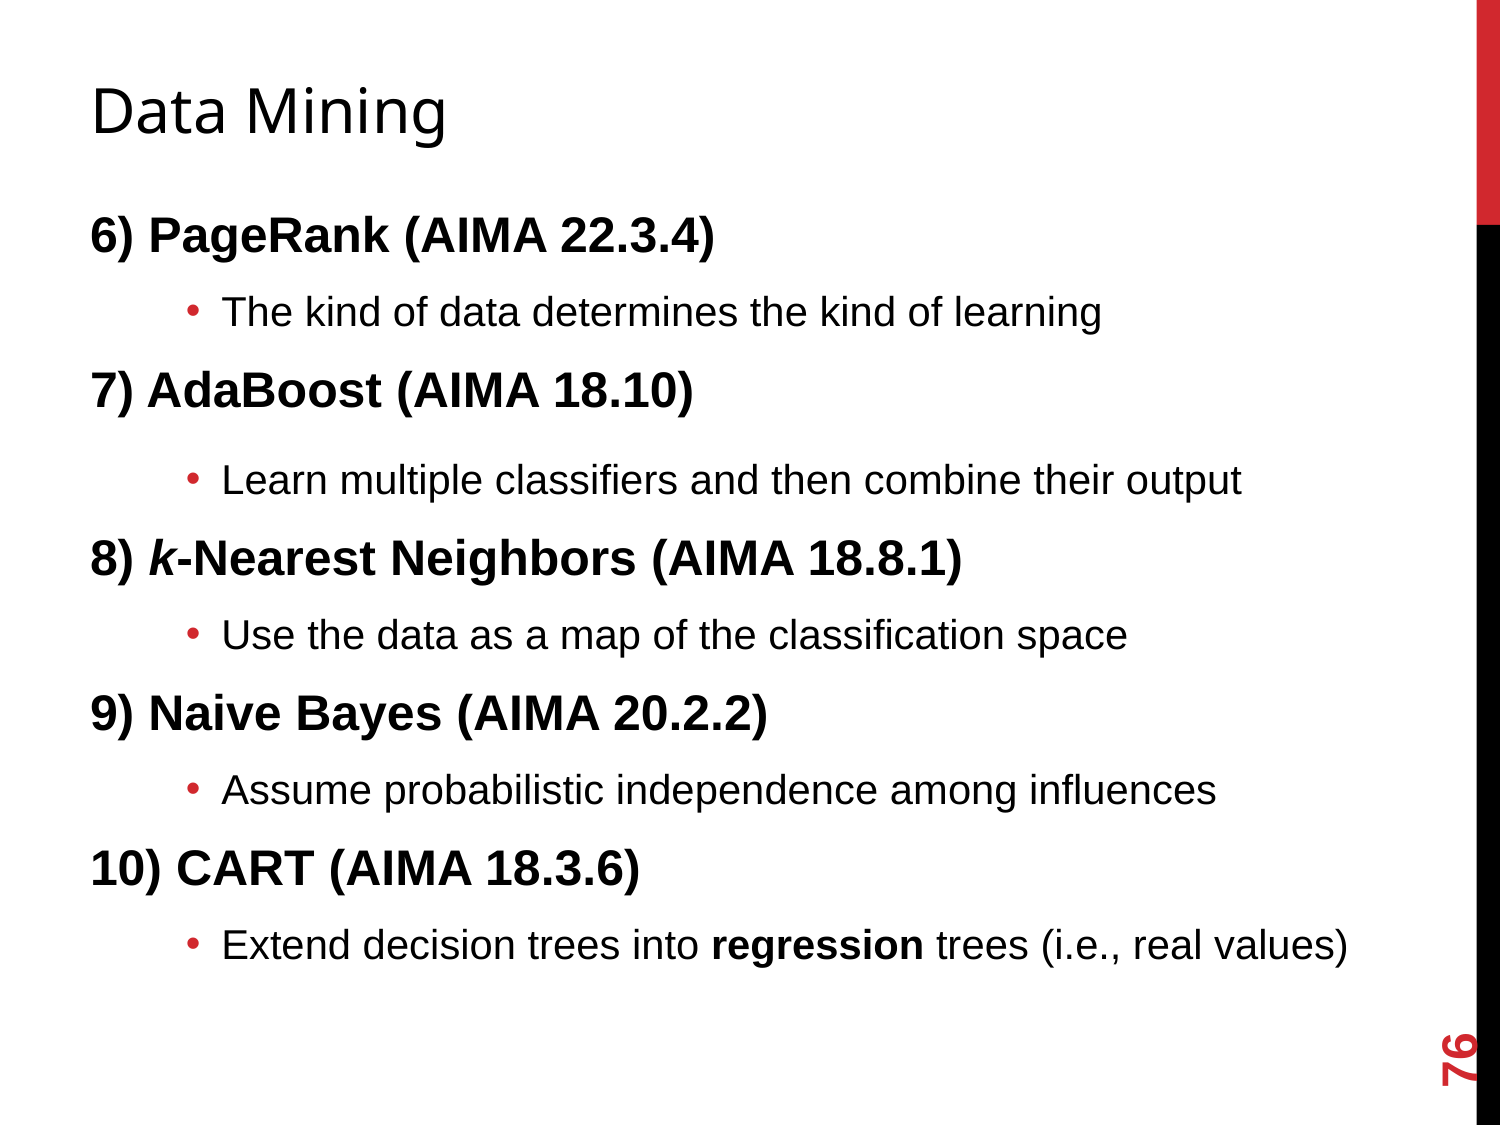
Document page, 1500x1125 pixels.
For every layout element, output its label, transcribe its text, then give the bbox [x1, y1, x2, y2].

list 6) PageRank (AIMA 22.3.4) The kind of data determines the kind of learning 7) AdaBoost (AIMA 18.10) Learn multiple classifiers and then combine their output 8) k-Nearest Neighbors (AIMA 18.8.1) Use the data as a map of the classification space 9) Naive Bayes (AIMA 20.2.2) Assume probabilistic independence among influences 10) CART (AIMA 18.3.6) Extend decision trees into regression trees (i.e., real values) [75, 195, 1401, 1104]
title Data Mining [75, 25, 1401, 154]
slide_number 76 [1427, 887, 1488, 1104]
